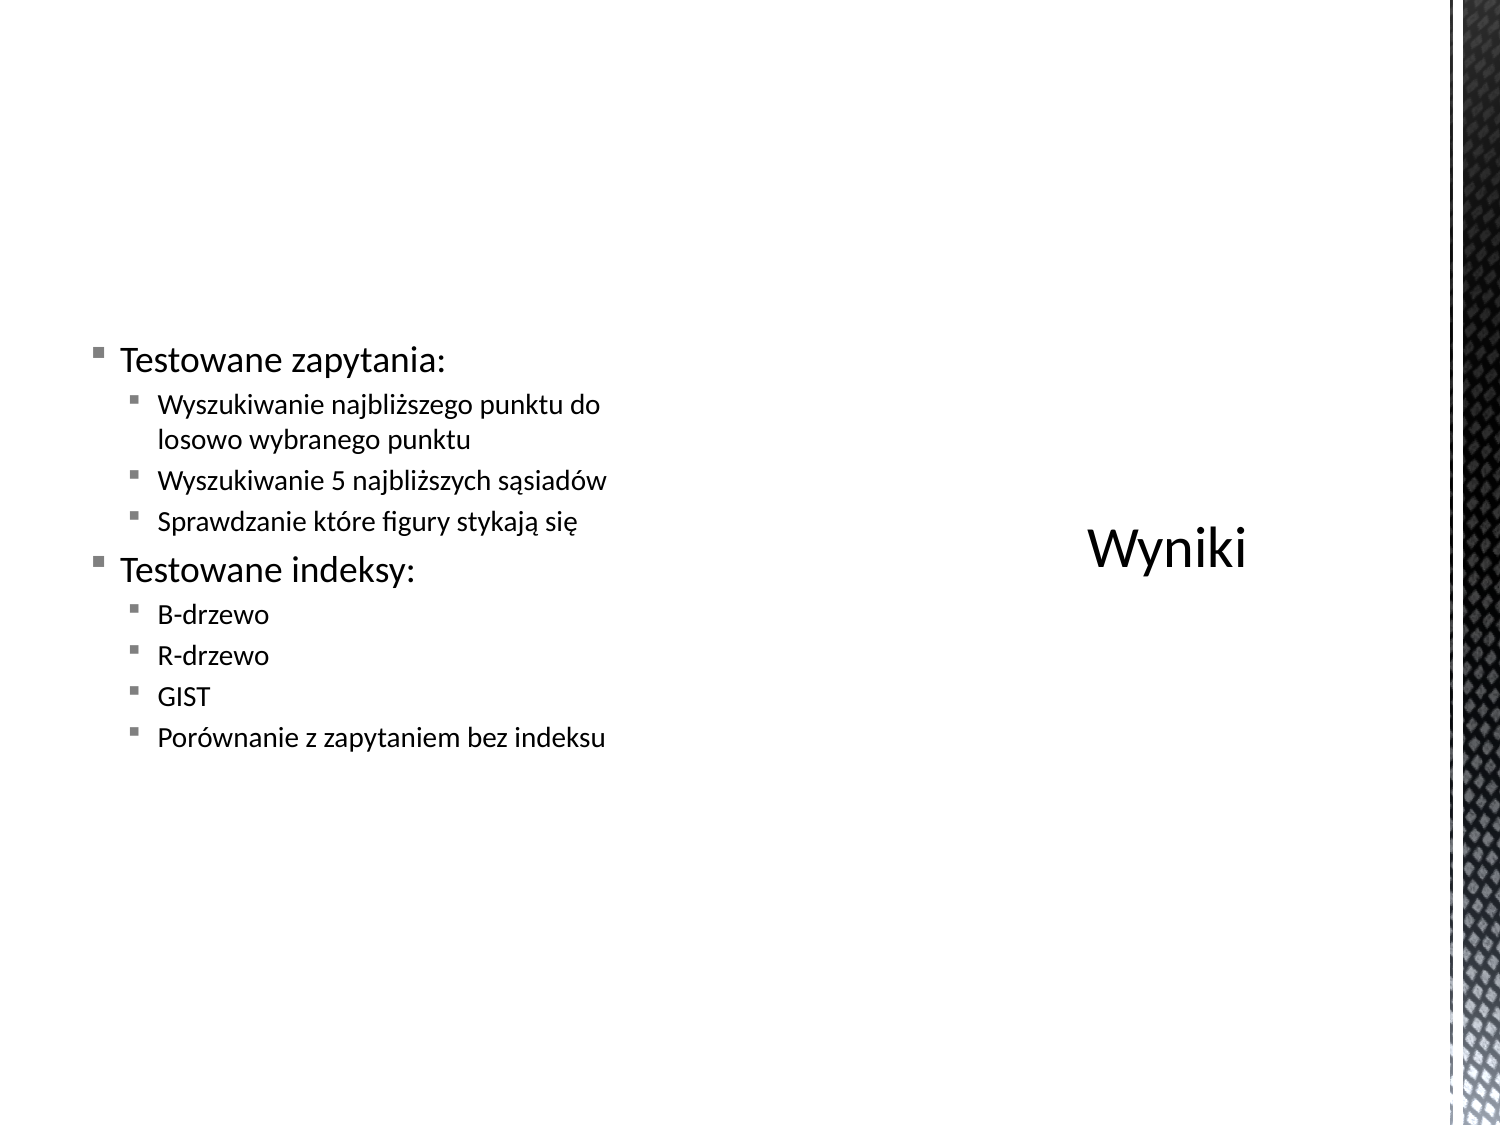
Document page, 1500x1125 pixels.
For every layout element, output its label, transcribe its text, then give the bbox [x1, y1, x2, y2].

list Testowane zapytania: Wyszukiwanie najbliższego punktu do losowo wybranego punktu Wyszukiwanie 5 najbliższych sąsiadów Sprawdzanie które figury stykają się Testowane indeksy: B-drzewo R-drzewo GIST Porównanie z zapytaniem bez indeksu [75, 75, 675, 1013]
title Wyniki [800, 75, 1263, 1013]
picture [1447, 0, 1500, 1125]
